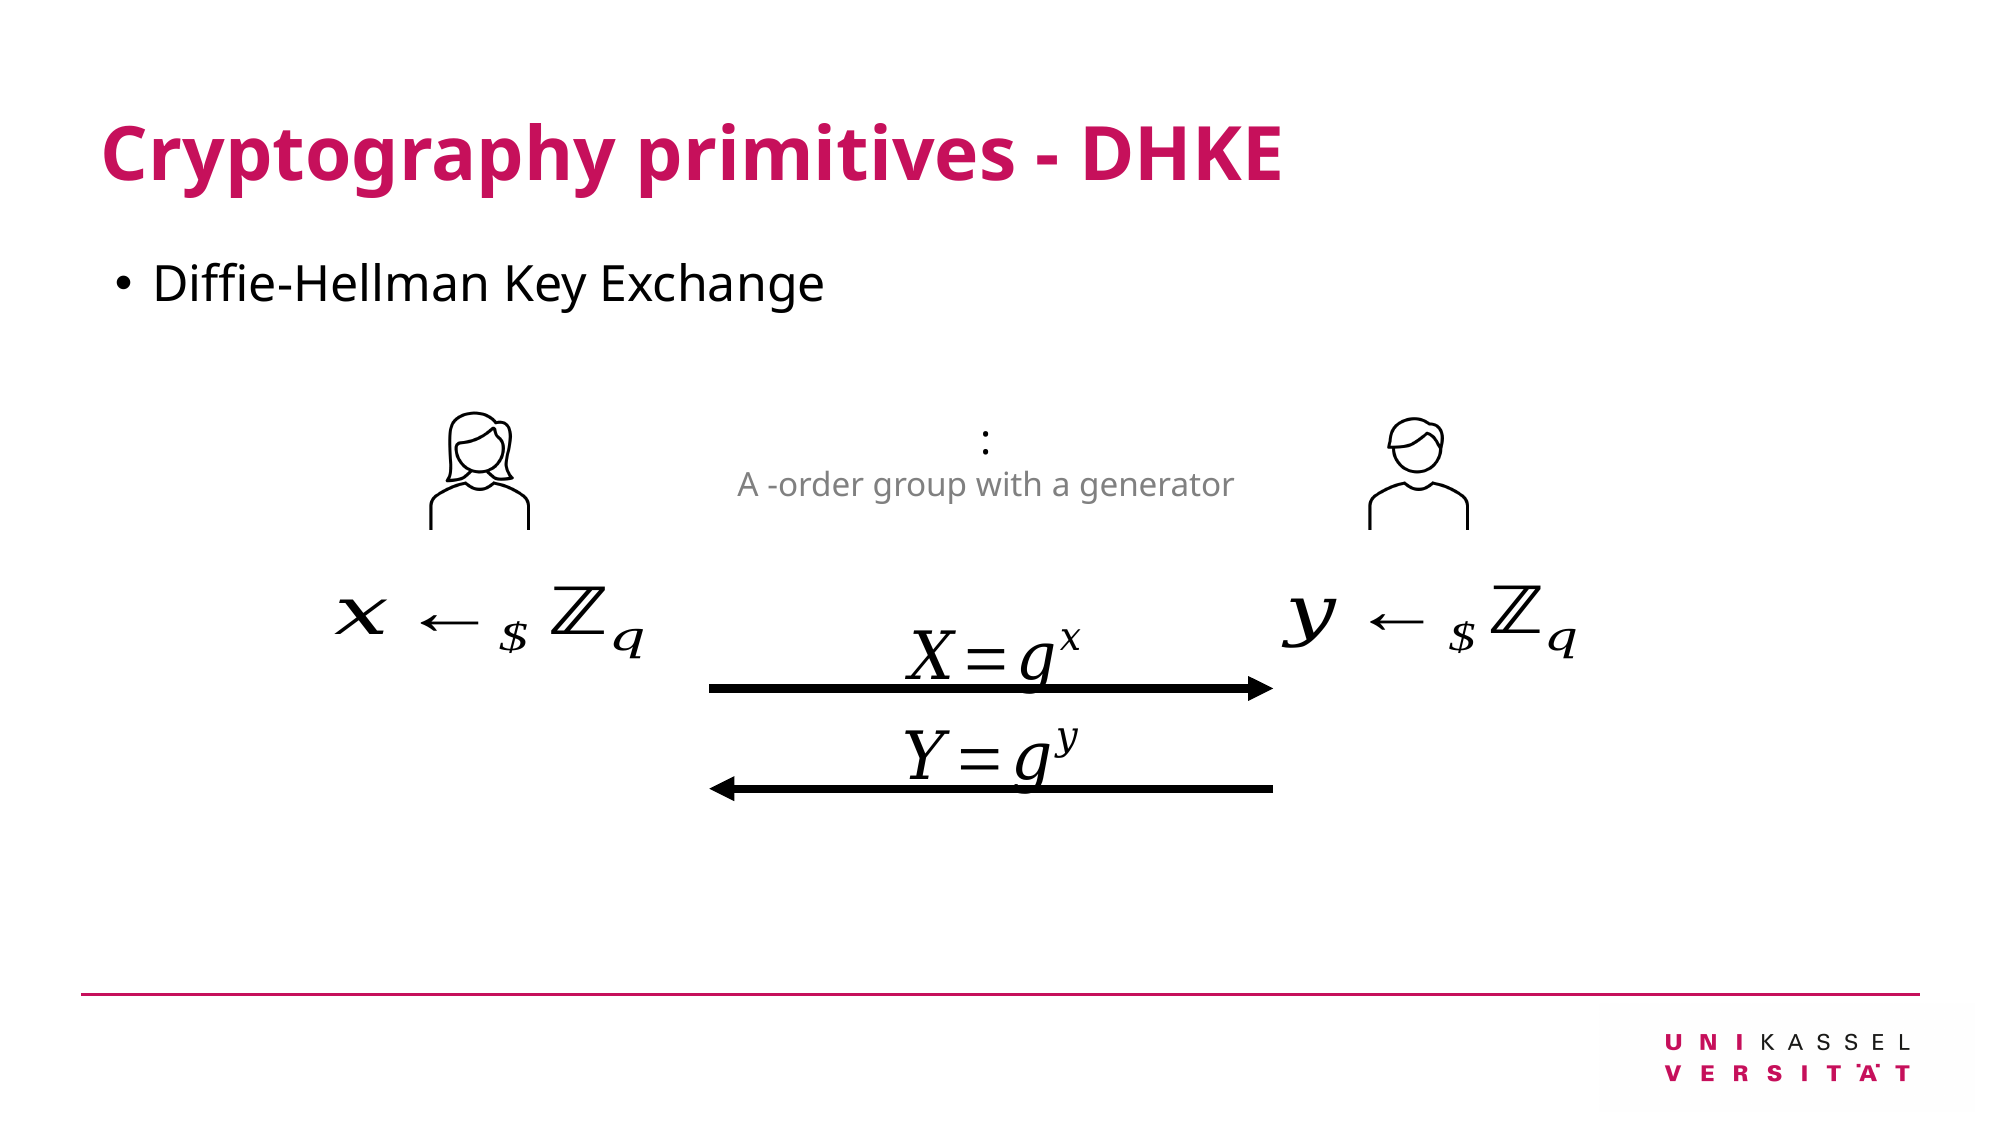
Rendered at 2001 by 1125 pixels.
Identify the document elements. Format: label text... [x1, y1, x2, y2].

picture [1343, 400, 1495, 552]
list Diffie-Hellman Key Exchange [99, 250, 1863, 981]
text_box Cryptography primitives - DHKE [85, 87, 1863, 225]
picture [404, 400, 556, 552]
picture [1599, 1003, 1975, 1112]
